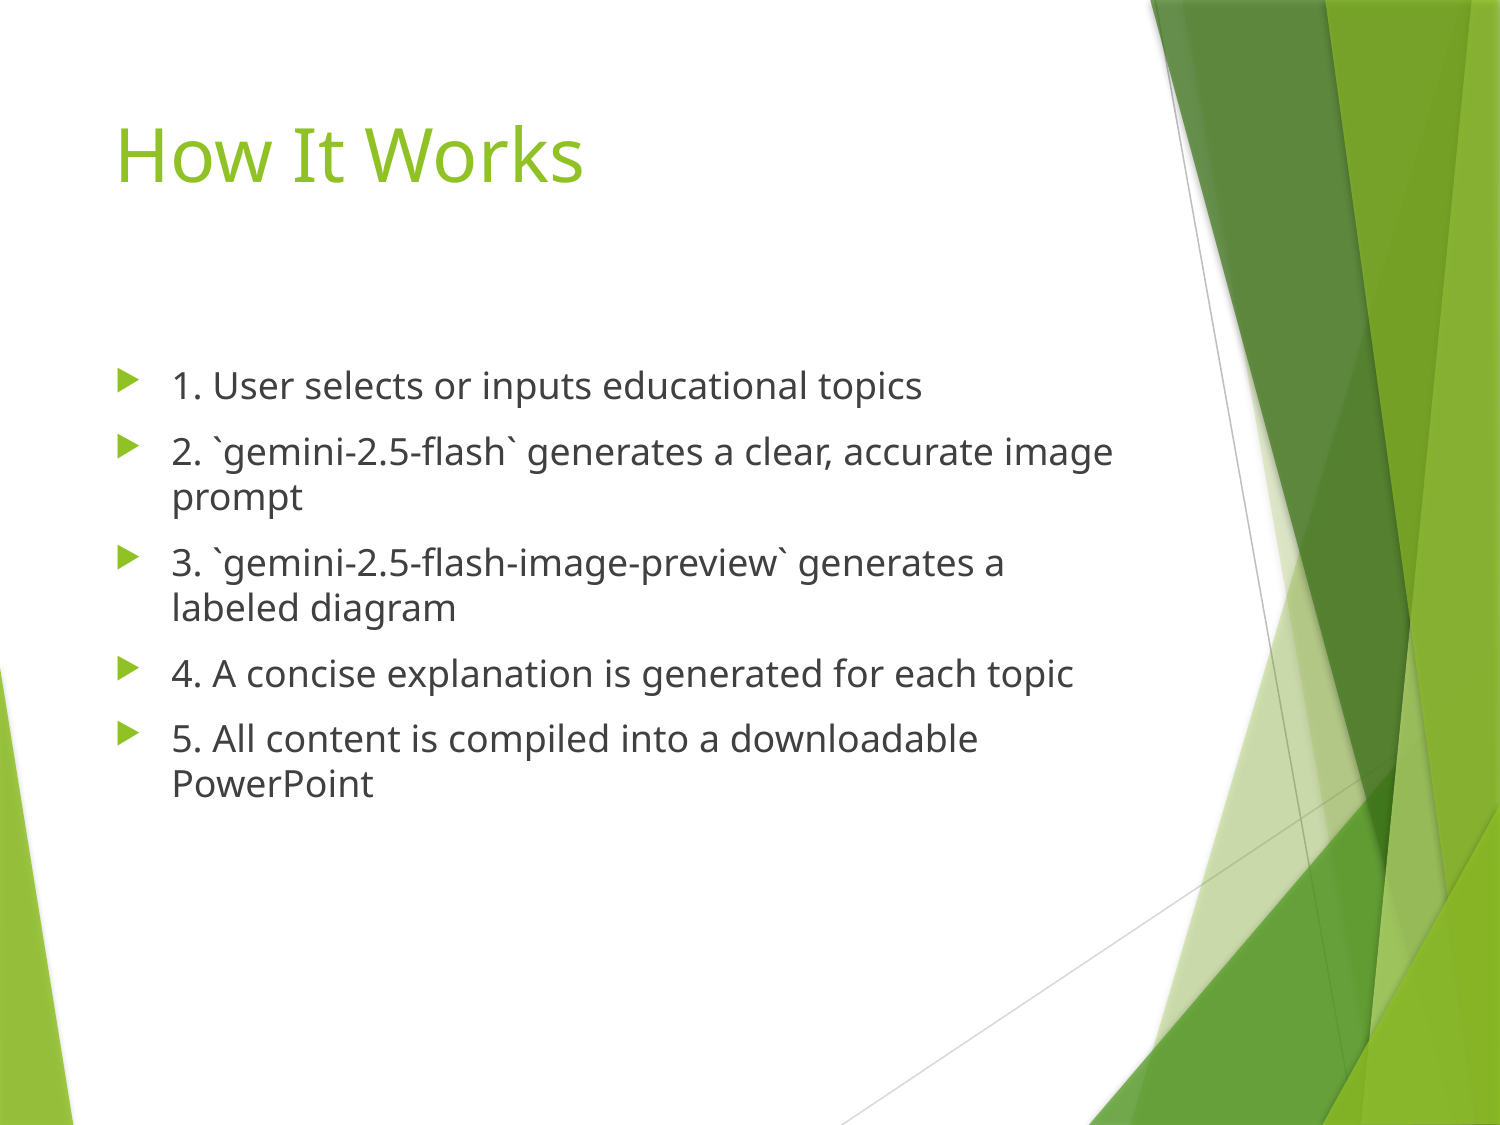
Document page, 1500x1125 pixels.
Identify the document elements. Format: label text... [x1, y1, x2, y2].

title How It Works [99, 99, 1142, 317]
list 1. User selects or inputs educational topics 2. `gemini-2.5-flash` generates a clear, accurate image prompt 3. `gemini-2.5-flash-image-preview` generates a labeled diagram 4. A concise explanation is generated for each topic 5. All content is compiled into a downloadable PowerPoint [99, 354, 1142, 992]
